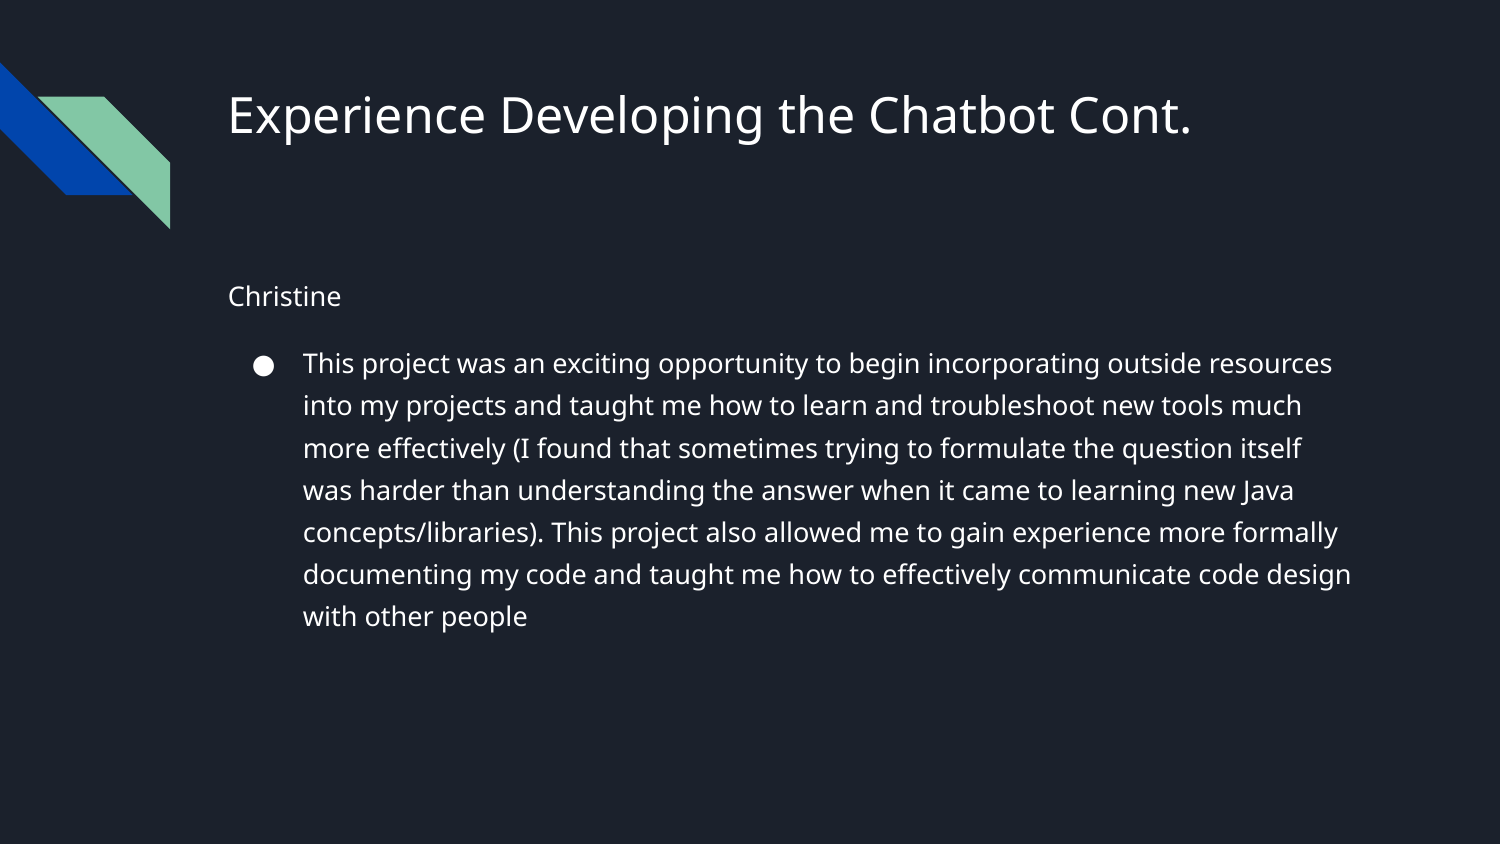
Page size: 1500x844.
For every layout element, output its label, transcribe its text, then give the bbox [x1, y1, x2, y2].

list Christine This project was an exciting opportunity to begin incorporating outside resources into my projects and taught me how to learn and troubleshoot new tools much more effectively (I found that sometimes trying to formulate the question itself was harder than understanding the answer when it came to learning new Java concepts/libraries). This project also allowed me to gain experience more formally documenting my code and taught me how to effectively communicate code design with other people [212, 257, 1368, 735]
title Experience Developing the Chatbot Cont. [212, 64, 1368, 215]
